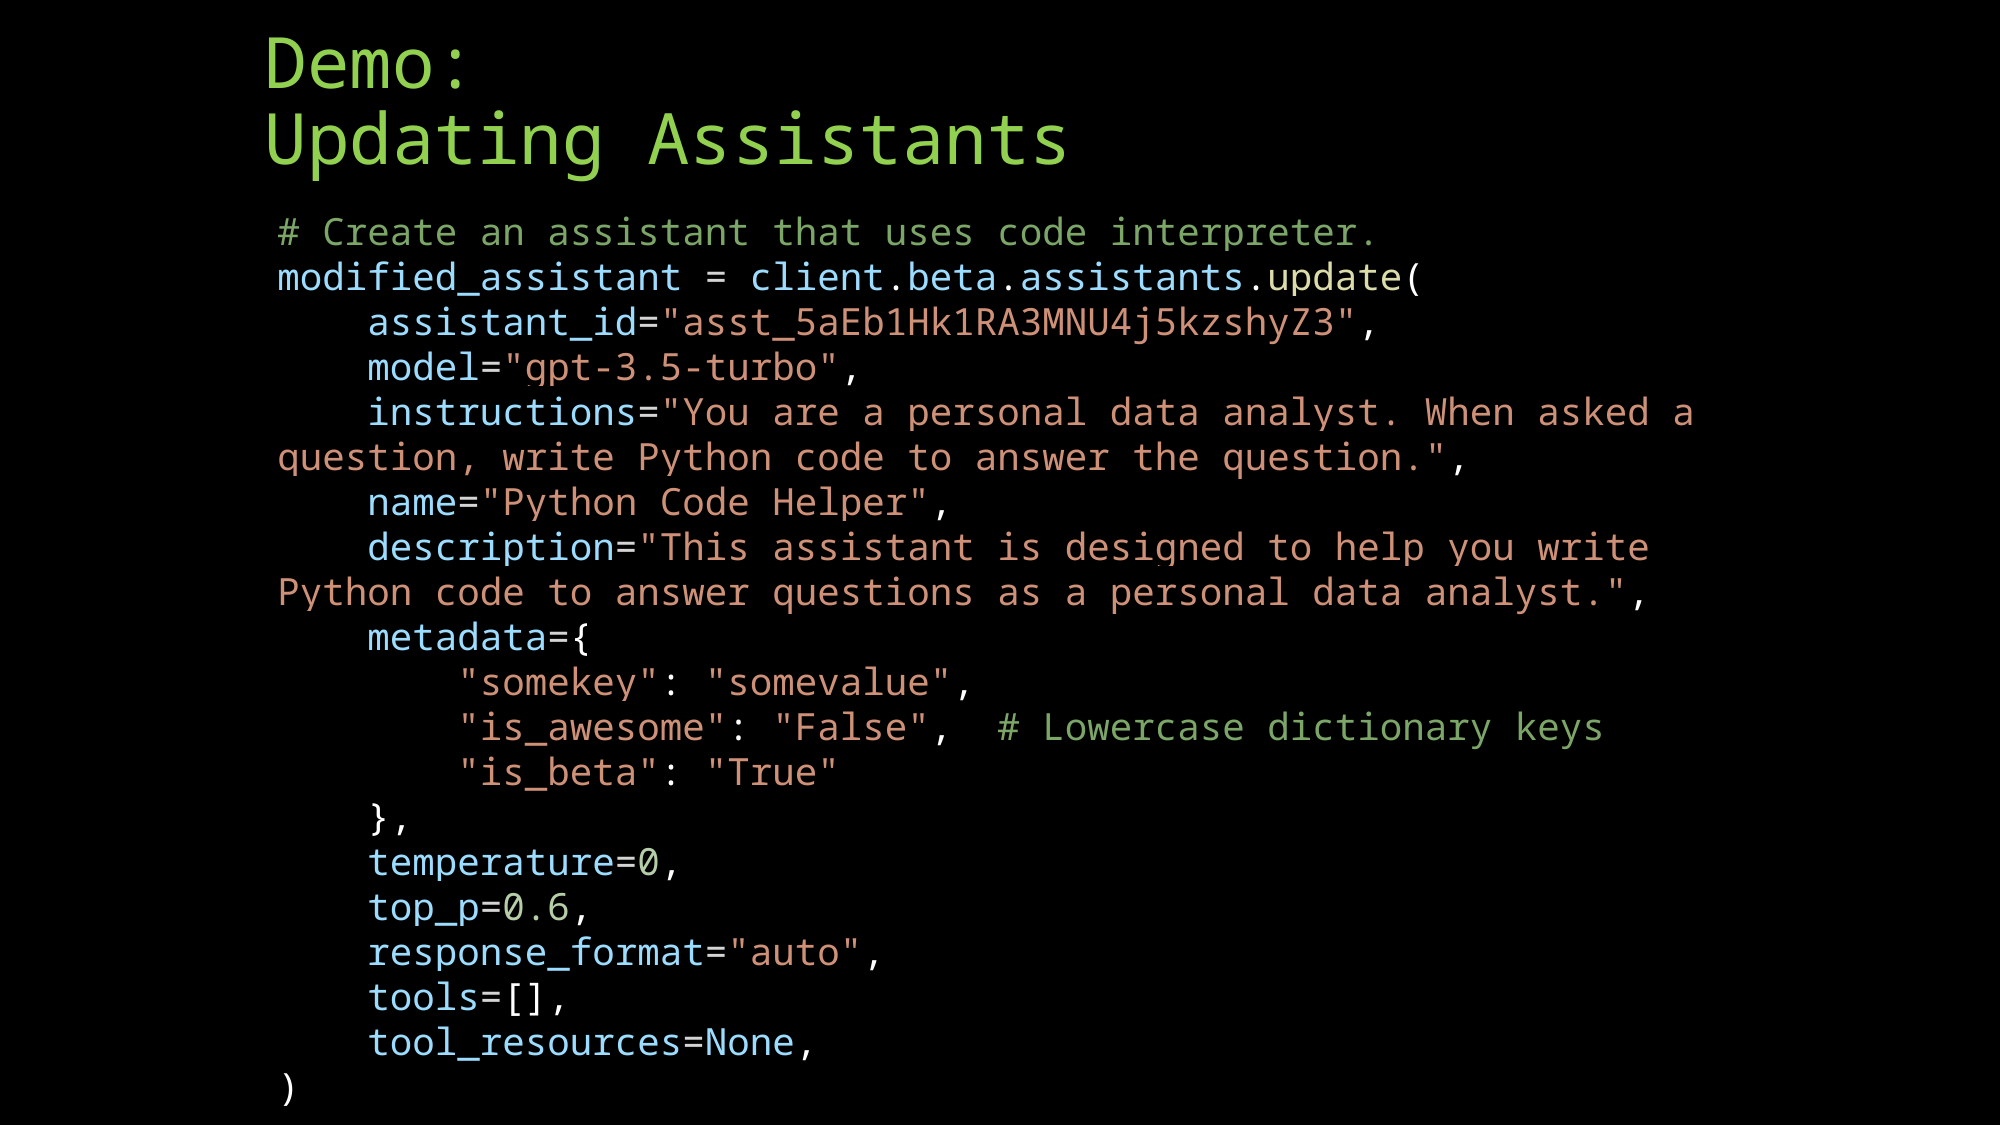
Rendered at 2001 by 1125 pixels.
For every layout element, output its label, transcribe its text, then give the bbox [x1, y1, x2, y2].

text_box # Create an assistant that uses code interpreter. modified_assistant = client.beta.assistants.update( assistant_id="asst_5aEb1Hk1RA3MNU4j5kzshyZ3", model="gpt-3.5-turbo", instructions="You are a personal data analyst. When asked a question, write Python code to answer the question.", name="Python Code Helper", description="This assistant is designed to help you write Python code to answer questions as a personal data analyst.", metadata={ "somekey": "somevalue", "is_awesome": "False", # Lowercase dictionary keys "is_beta": "True" }, temperature=0, top_p=0.6, response_format="auto", tools=[], tool_resources=None, ) [262, 201, 1738, 1116]
title Demo: Updating Assistants [249, 0, 1750, 188]
